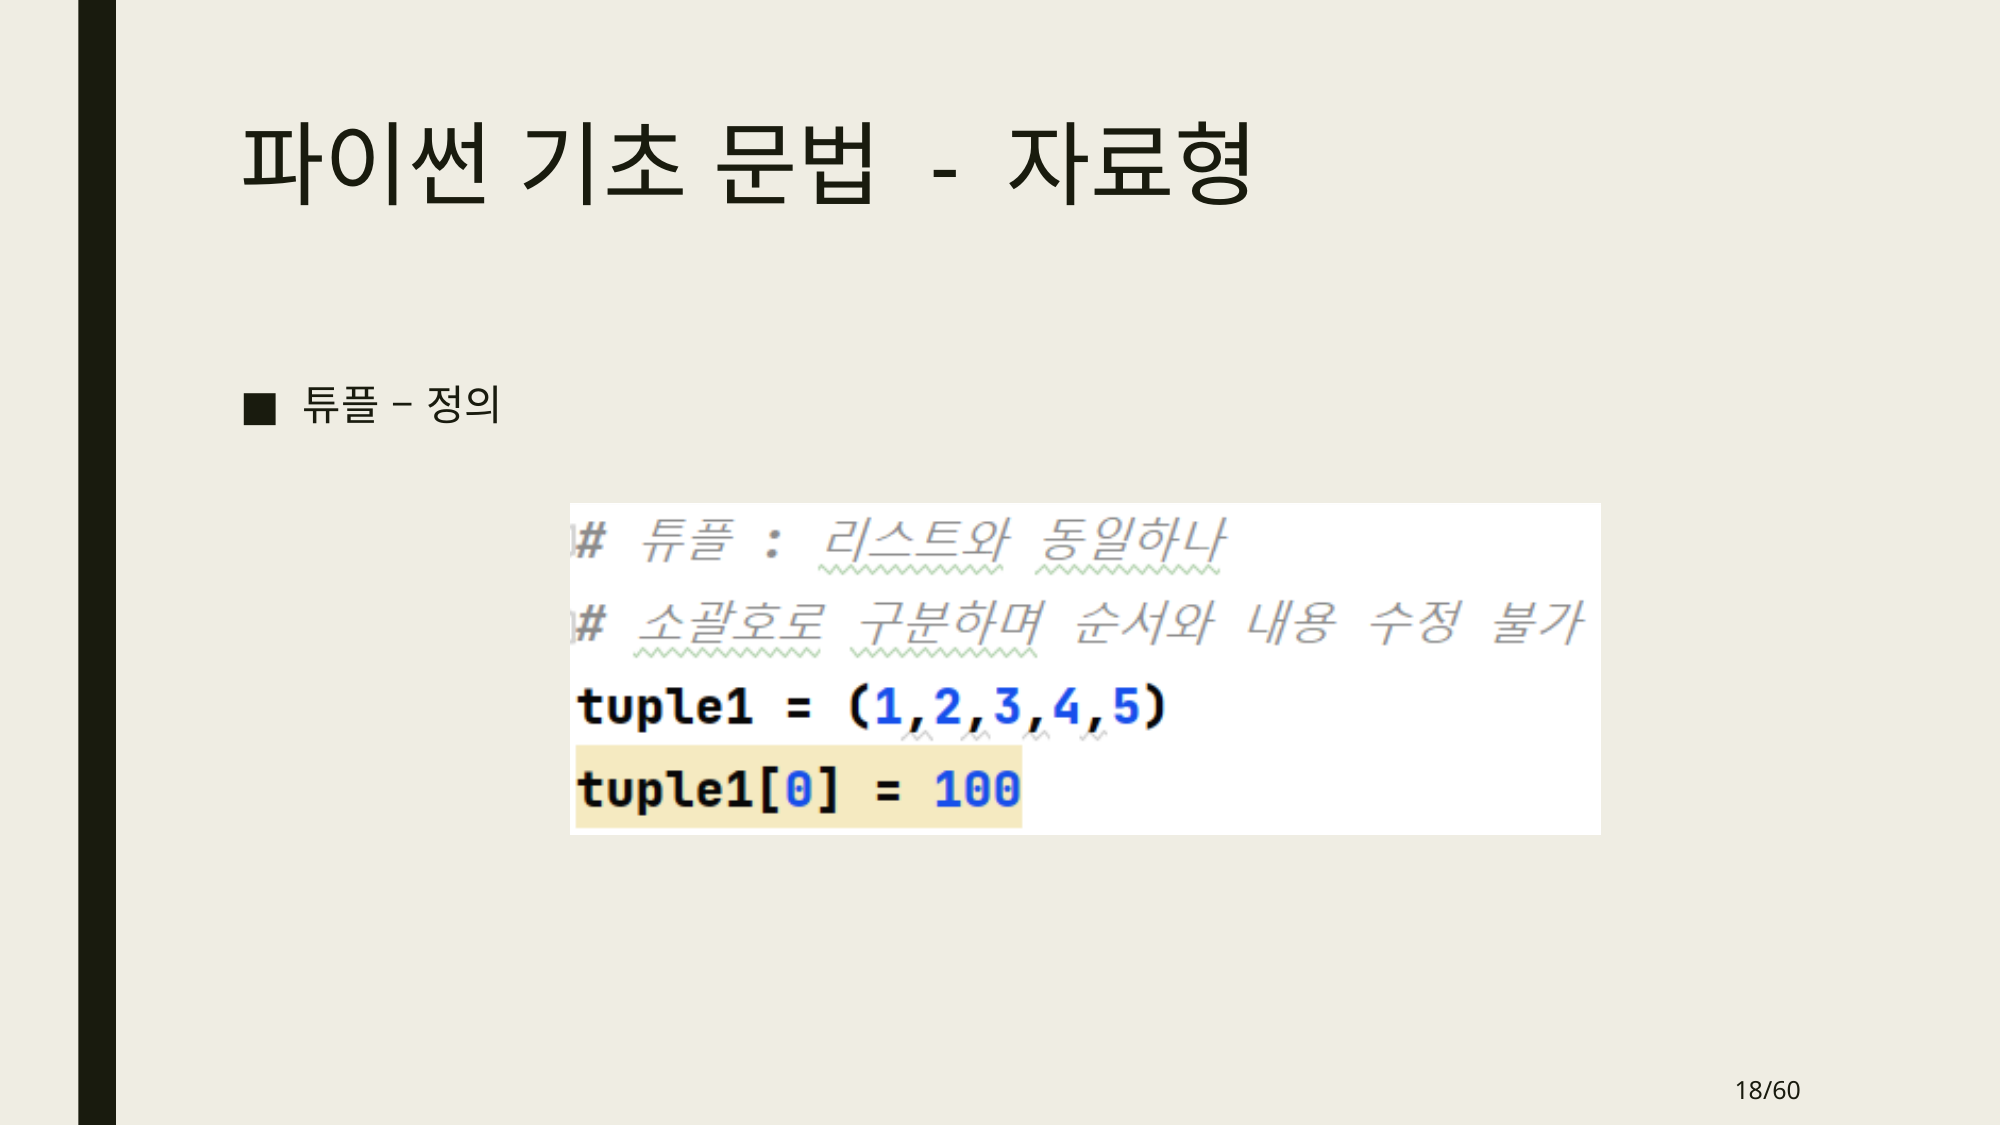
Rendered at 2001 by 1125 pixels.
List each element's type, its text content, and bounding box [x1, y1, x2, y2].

title 파이썬 기초 문법 - 자료형 [225, 112, 1800, 357]
slide_number 18/60 [1553, 1058, 1816, 1125]
picture [570, 503, 1601, 835]
list 튜플 – 정의 [225, 375, 1800, 963]
